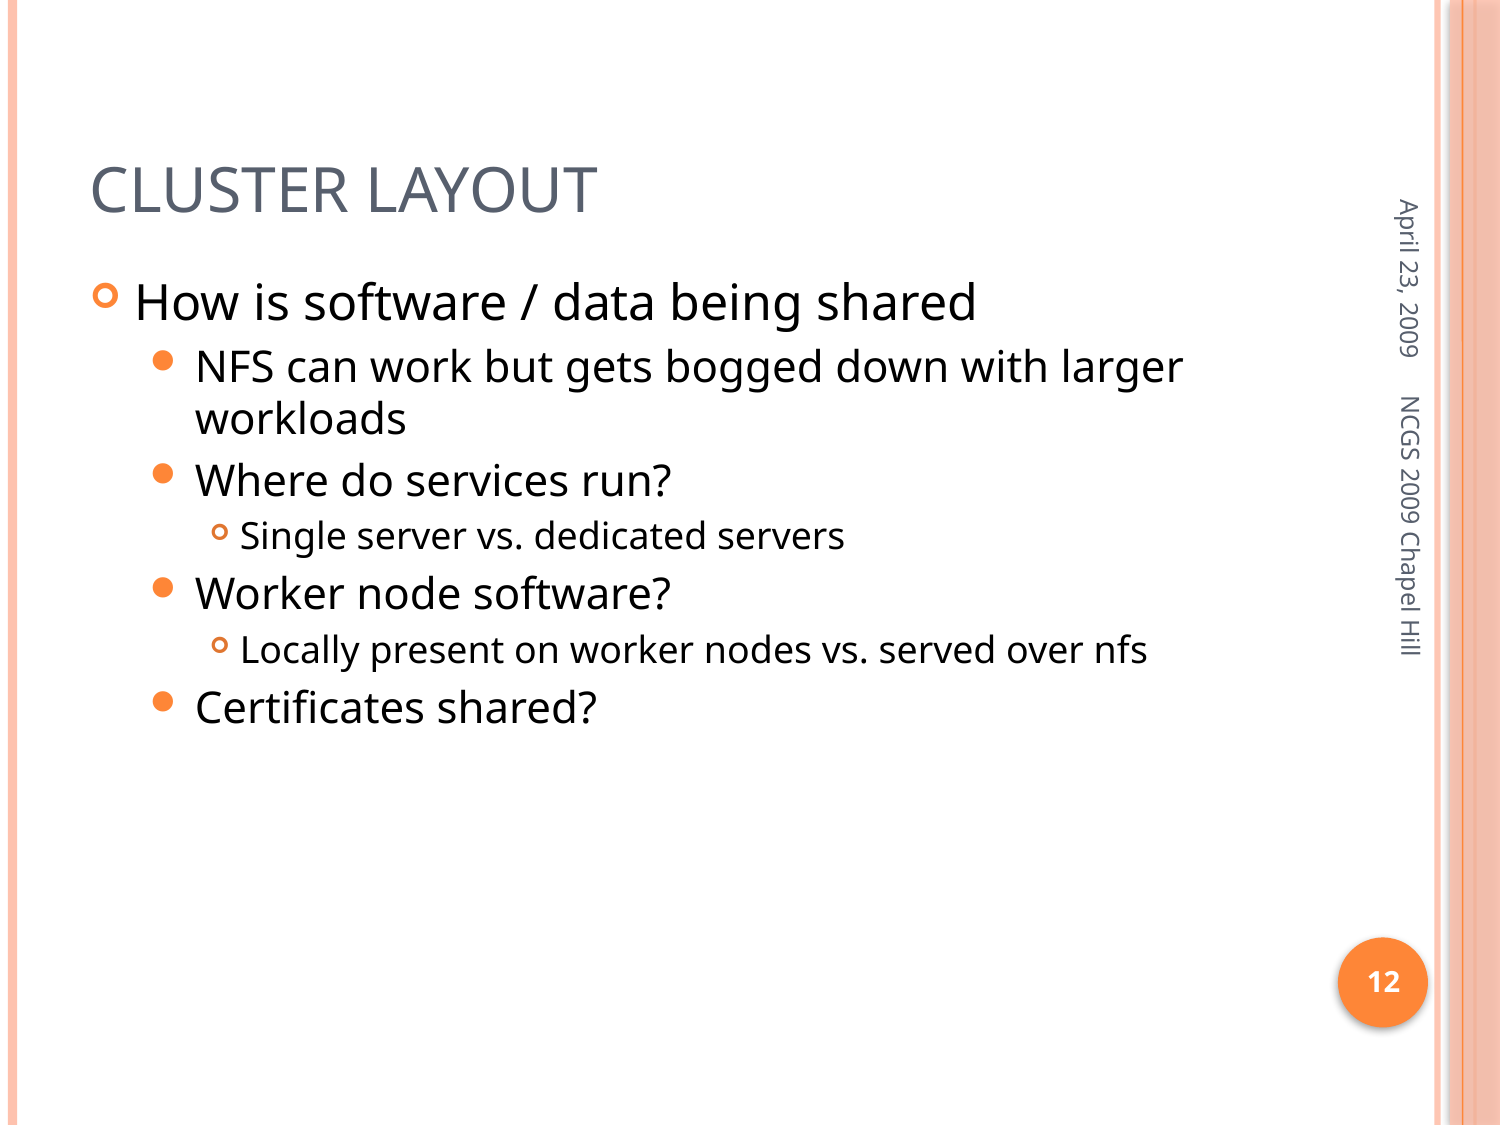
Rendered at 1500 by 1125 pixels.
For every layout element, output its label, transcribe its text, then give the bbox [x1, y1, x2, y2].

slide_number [1378, 43, 1442, 374]
title Cluster Layout [75, 45, 1300, 233]
footer NCGS 2009 Chapel Hill [1379, 380, 1440, 906]
list How is software / data being shared NFS can work but gets bogged down with larger workloads Where do services run? Single server vs. dedicated servers Worker node software? Locally present on worker nodes vs. served over nfs Certificates shared? [75, 262, 1300, 1062]
slide_number 12 [1333, 940, 1434, 1027]
